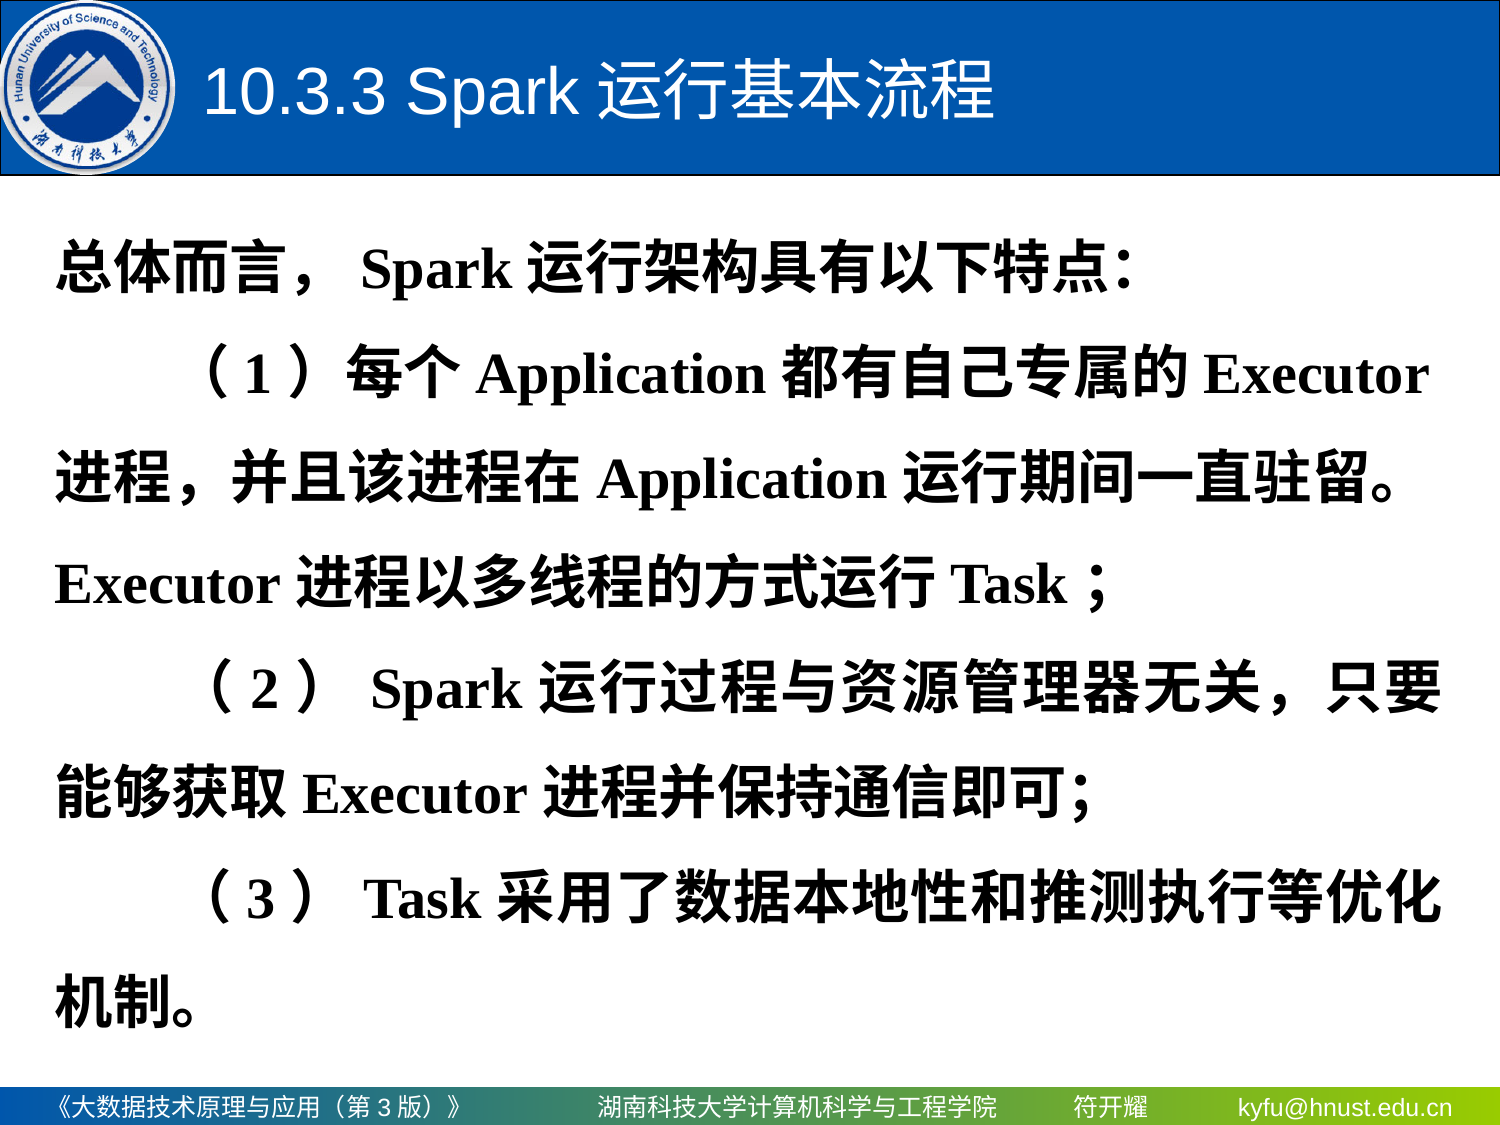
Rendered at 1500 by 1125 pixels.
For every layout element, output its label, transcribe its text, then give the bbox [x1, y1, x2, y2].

picture [0, 0, 176, 175]
text_box 总体而言，Spark运行架构具有以下特点： （1）每个Application都有自己专属的Executor进程，并且该进程在Application运行期间一直驻留。Executor进程以多线程的方式运行Task； （2）Spark运行过程与资源管理器无关，只要能够获取Executor进程并保持通信即可； （3）Task采用了数据本地性和推测执行等优化机制。 [40, 187, 1458, 1043]
title 10.3.3 Spark运行基本流程 [187, 12, 1500, 163]
